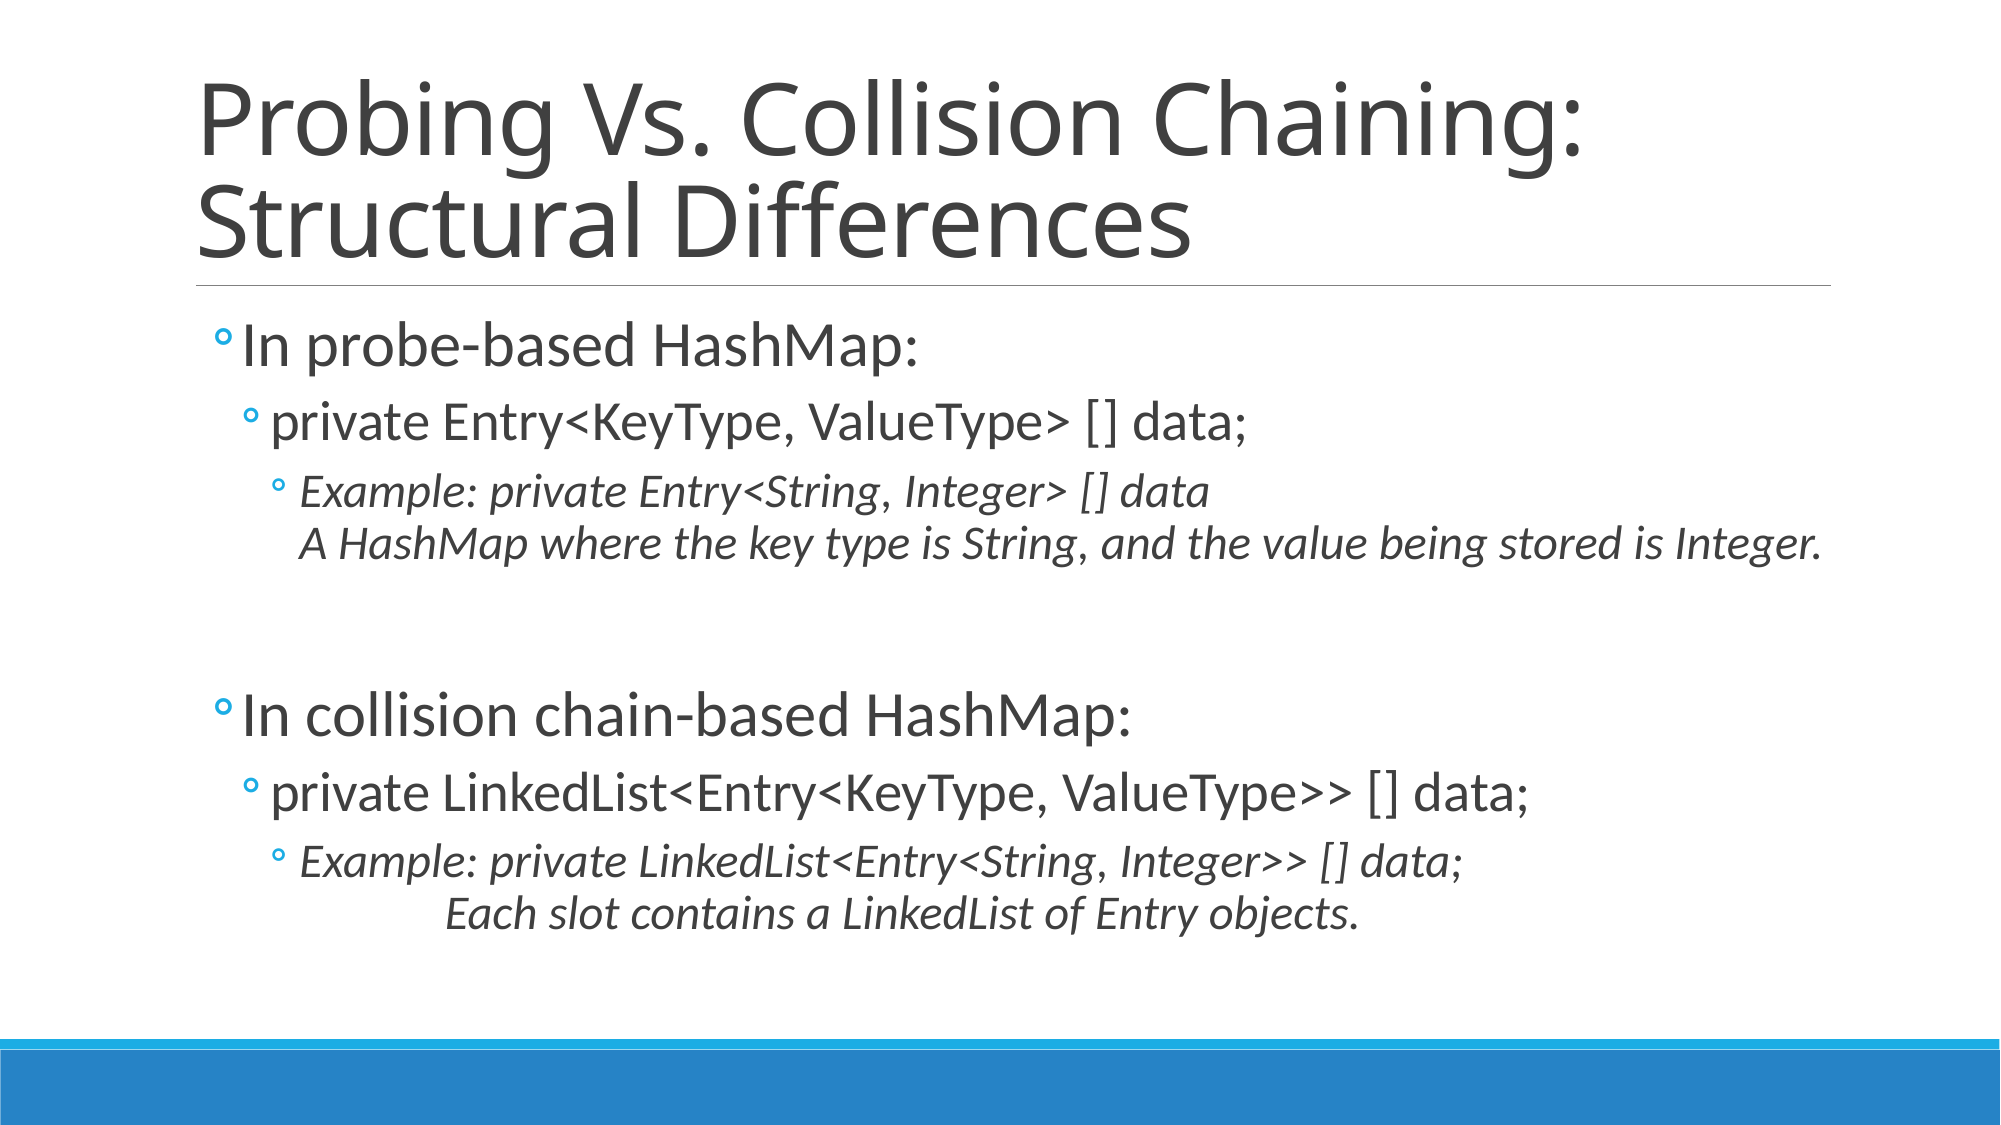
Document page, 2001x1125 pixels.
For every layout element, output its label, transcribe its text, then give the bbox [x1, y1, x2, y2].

list In probe-based HashMap: private Entry<KeyType, ValueType> [] data; Example: private Entry<String, Integer> [] data A HashMap where the key type is String, and the value being stored is Integer. In collision chain-based HashMap: private LinkedList<Entry<KeyType, ValueType>> [] data; Example: private LinkedList<Entry<String, Integer>> [] data; Each slot contains a LinkedList of Entry objects. [180, 302, 1830, 963]
title Probing Vs. Collision Chaining: Structural Differences [180, 47, 1830, 285]
